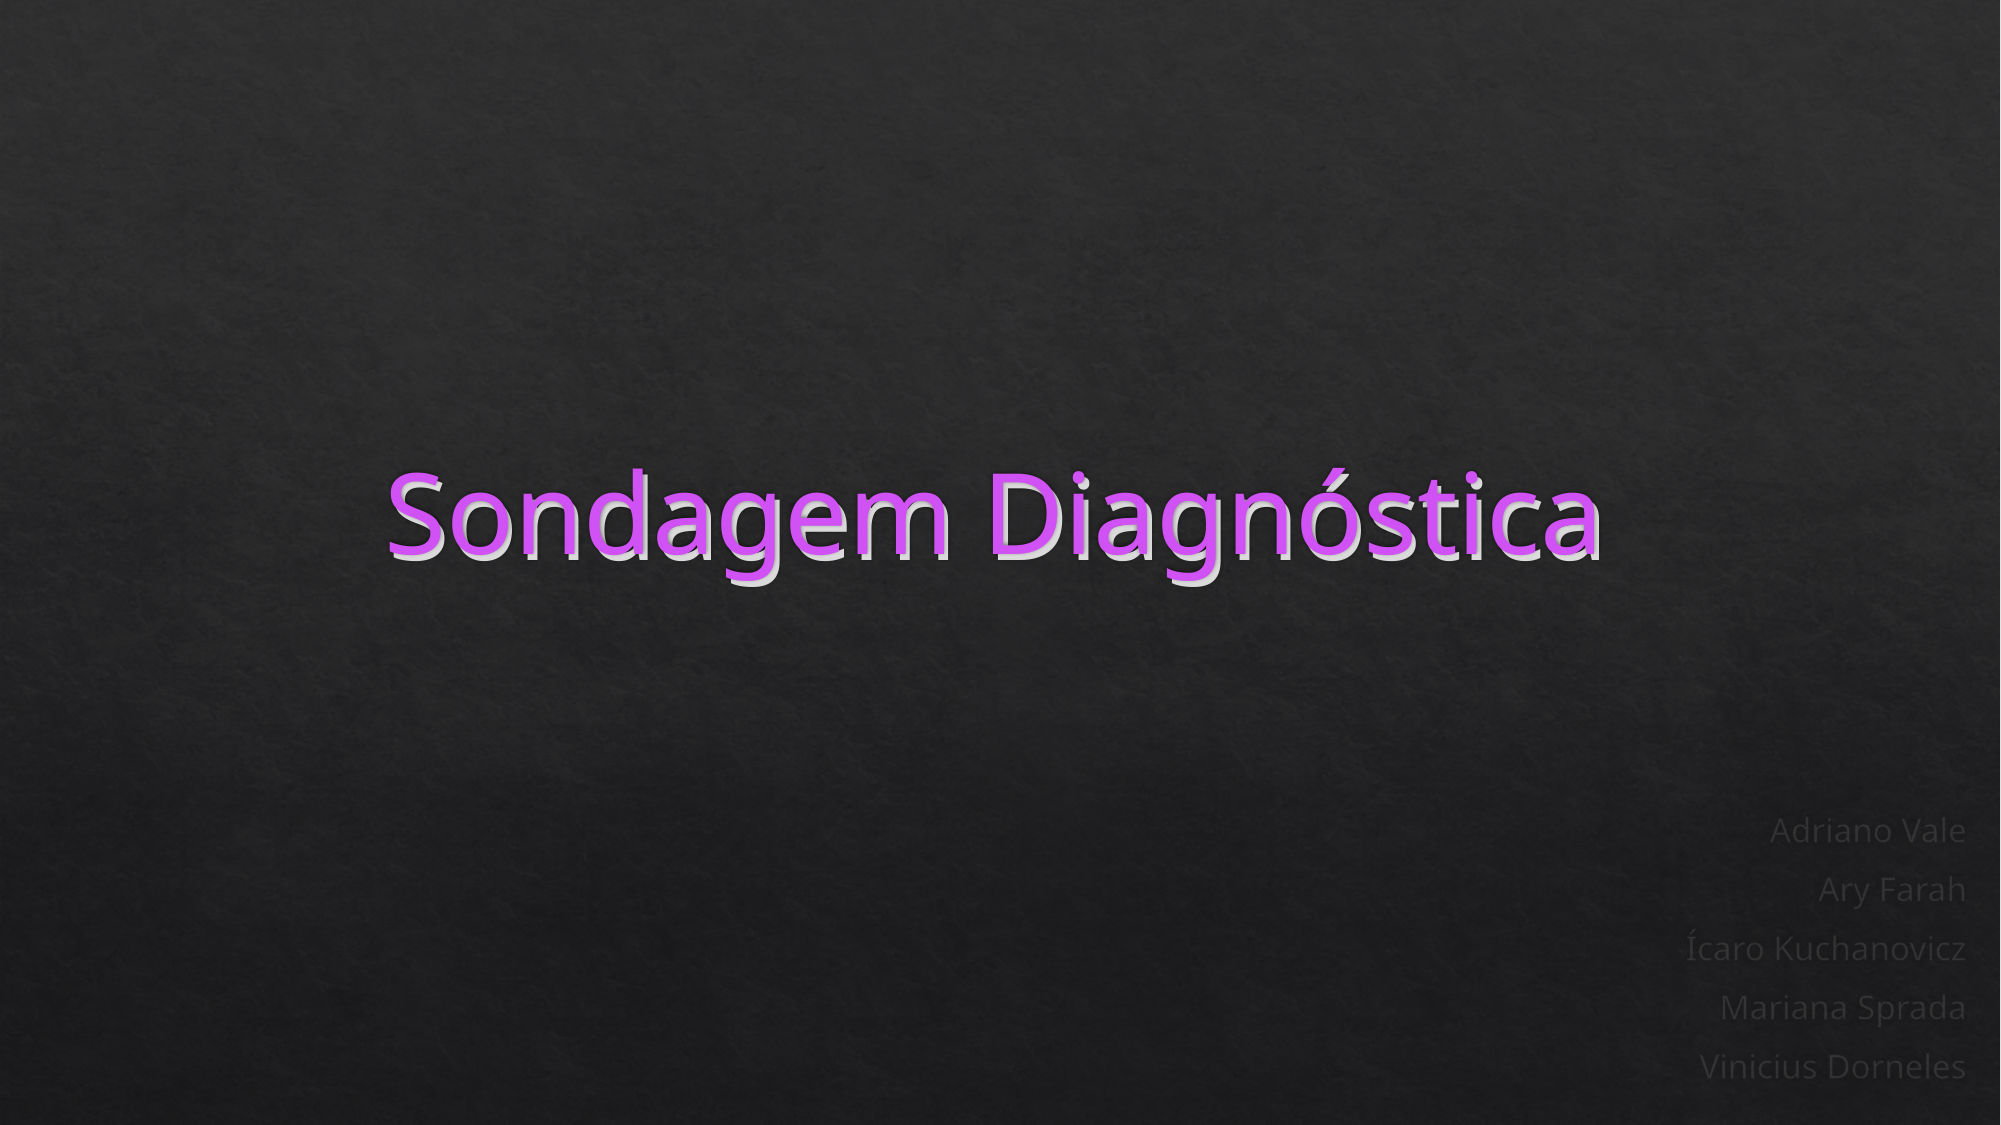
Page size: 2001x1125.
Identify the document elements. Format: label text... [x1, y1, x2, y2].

subtitle Adriano Vale Ary Farah Ícaro Kuchanovicz Mariana Sprada Vinicius Dorneles [1632, 801, 1983, 1125]
title Sondagem Diagnóstica [224, 290, 1774, 591]
text_box Sondagem Diagnóstica [220, 284, 1769, 585]
